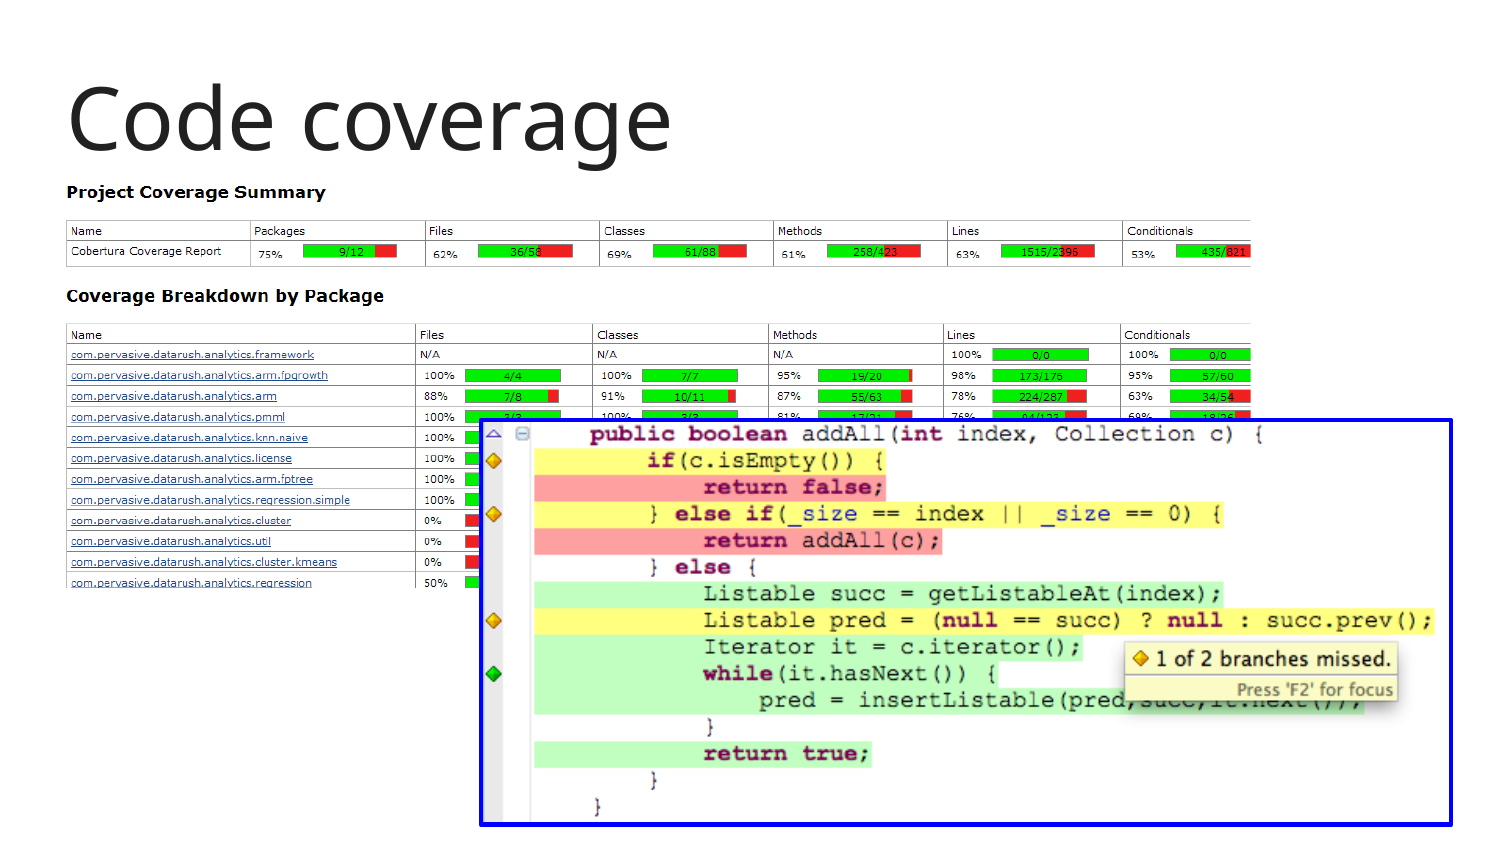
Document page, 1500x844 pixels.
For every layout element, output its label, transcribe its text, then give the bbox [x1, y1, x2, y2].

picture [50, 179, 1450, 823]
title Code coverage [51, 48, 1449, 180]
